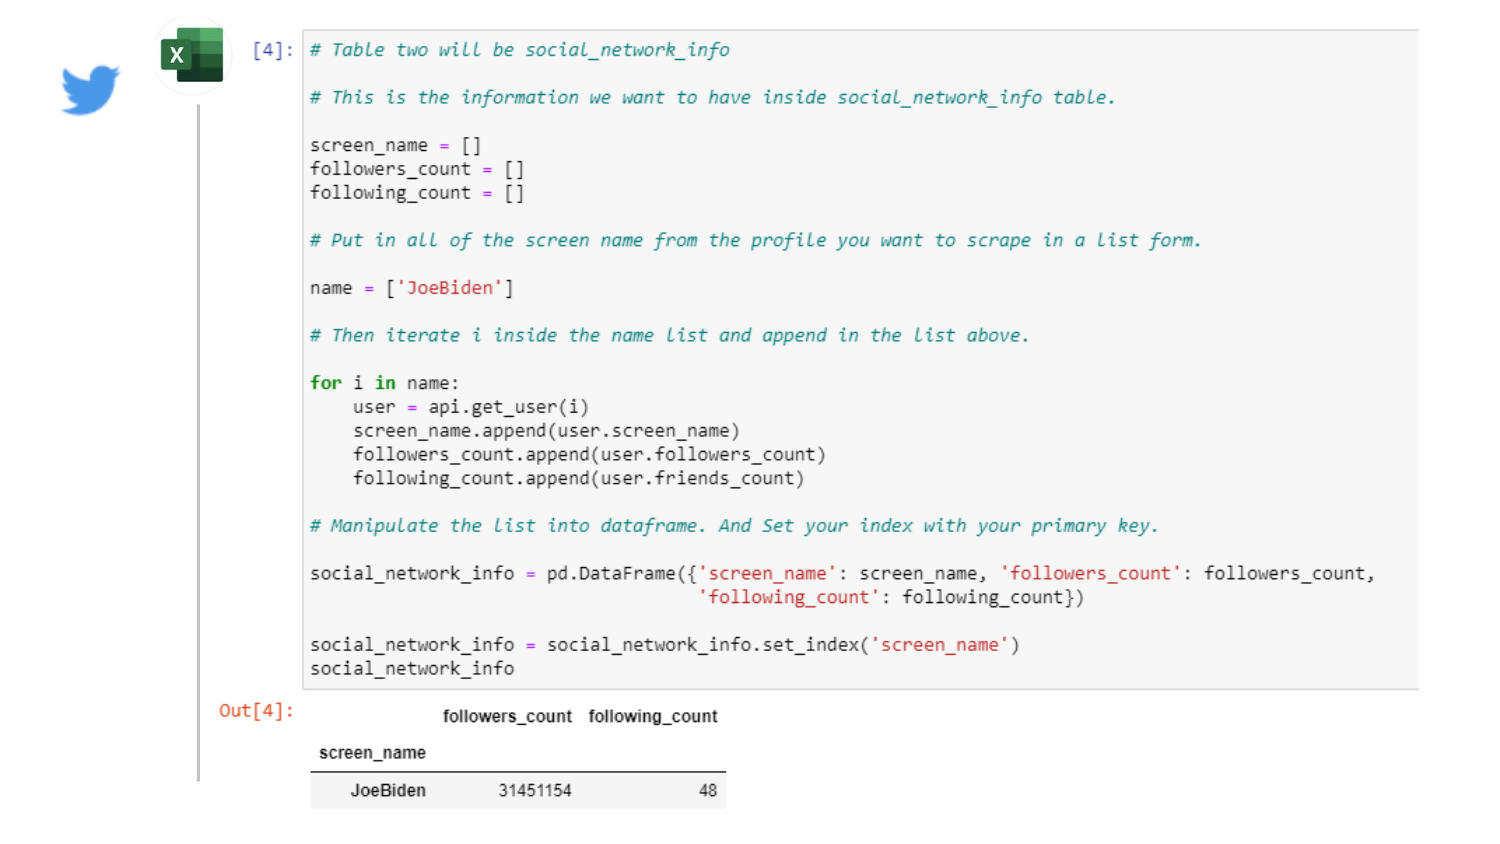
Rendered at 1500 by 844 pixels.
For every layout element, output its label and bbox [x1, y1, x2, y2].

picture [154, 16, 1419, 819]
picture [24, 24, 148, 138]
